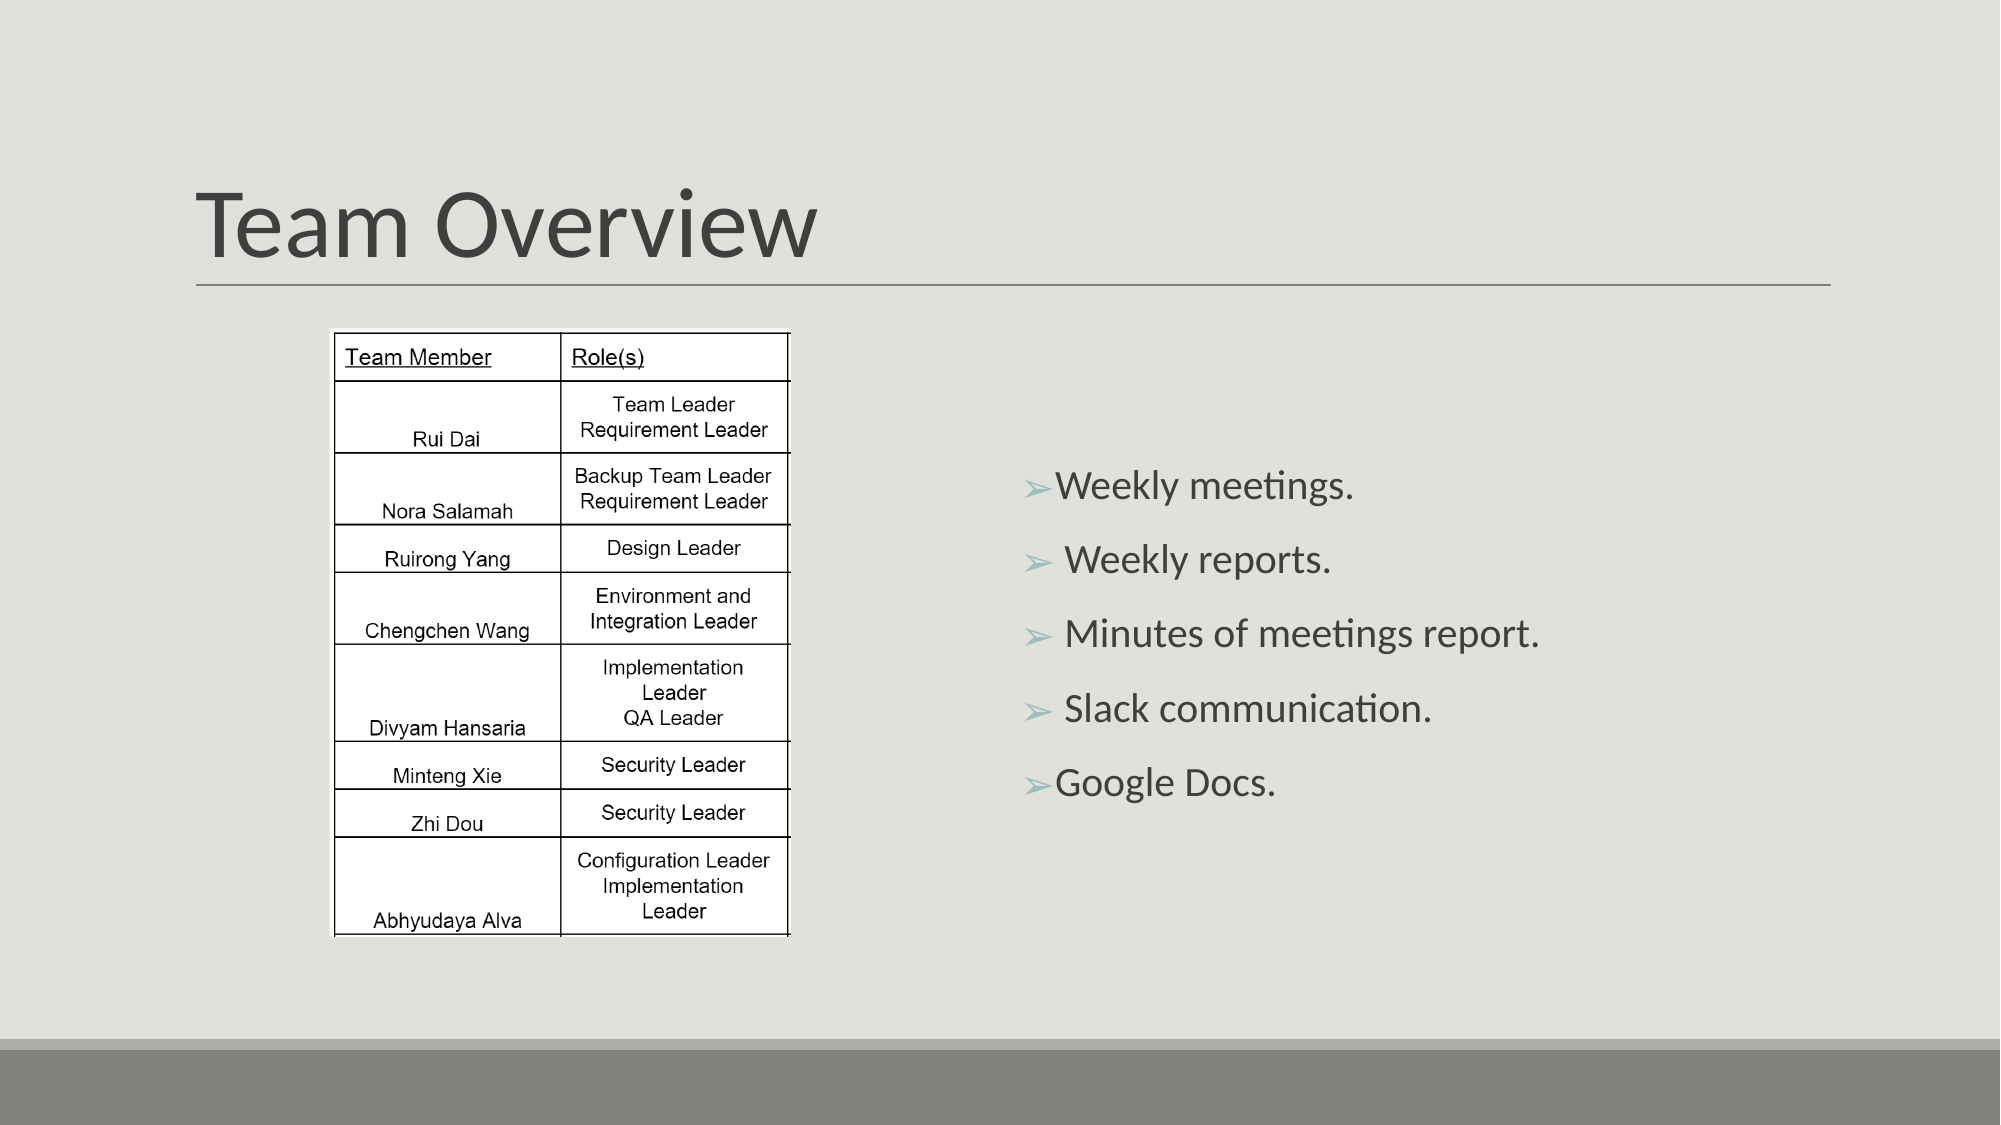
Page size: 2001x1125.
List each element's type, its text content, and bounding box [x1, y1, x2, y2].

list Weekly meetings. Weekly reports. Minutes of meetings report. Slack communication. Google Docs. [1020, 302, 1830, 963]
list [329, 328, 792, 937]
title Team Overview [180, 47, 1830, 285]
